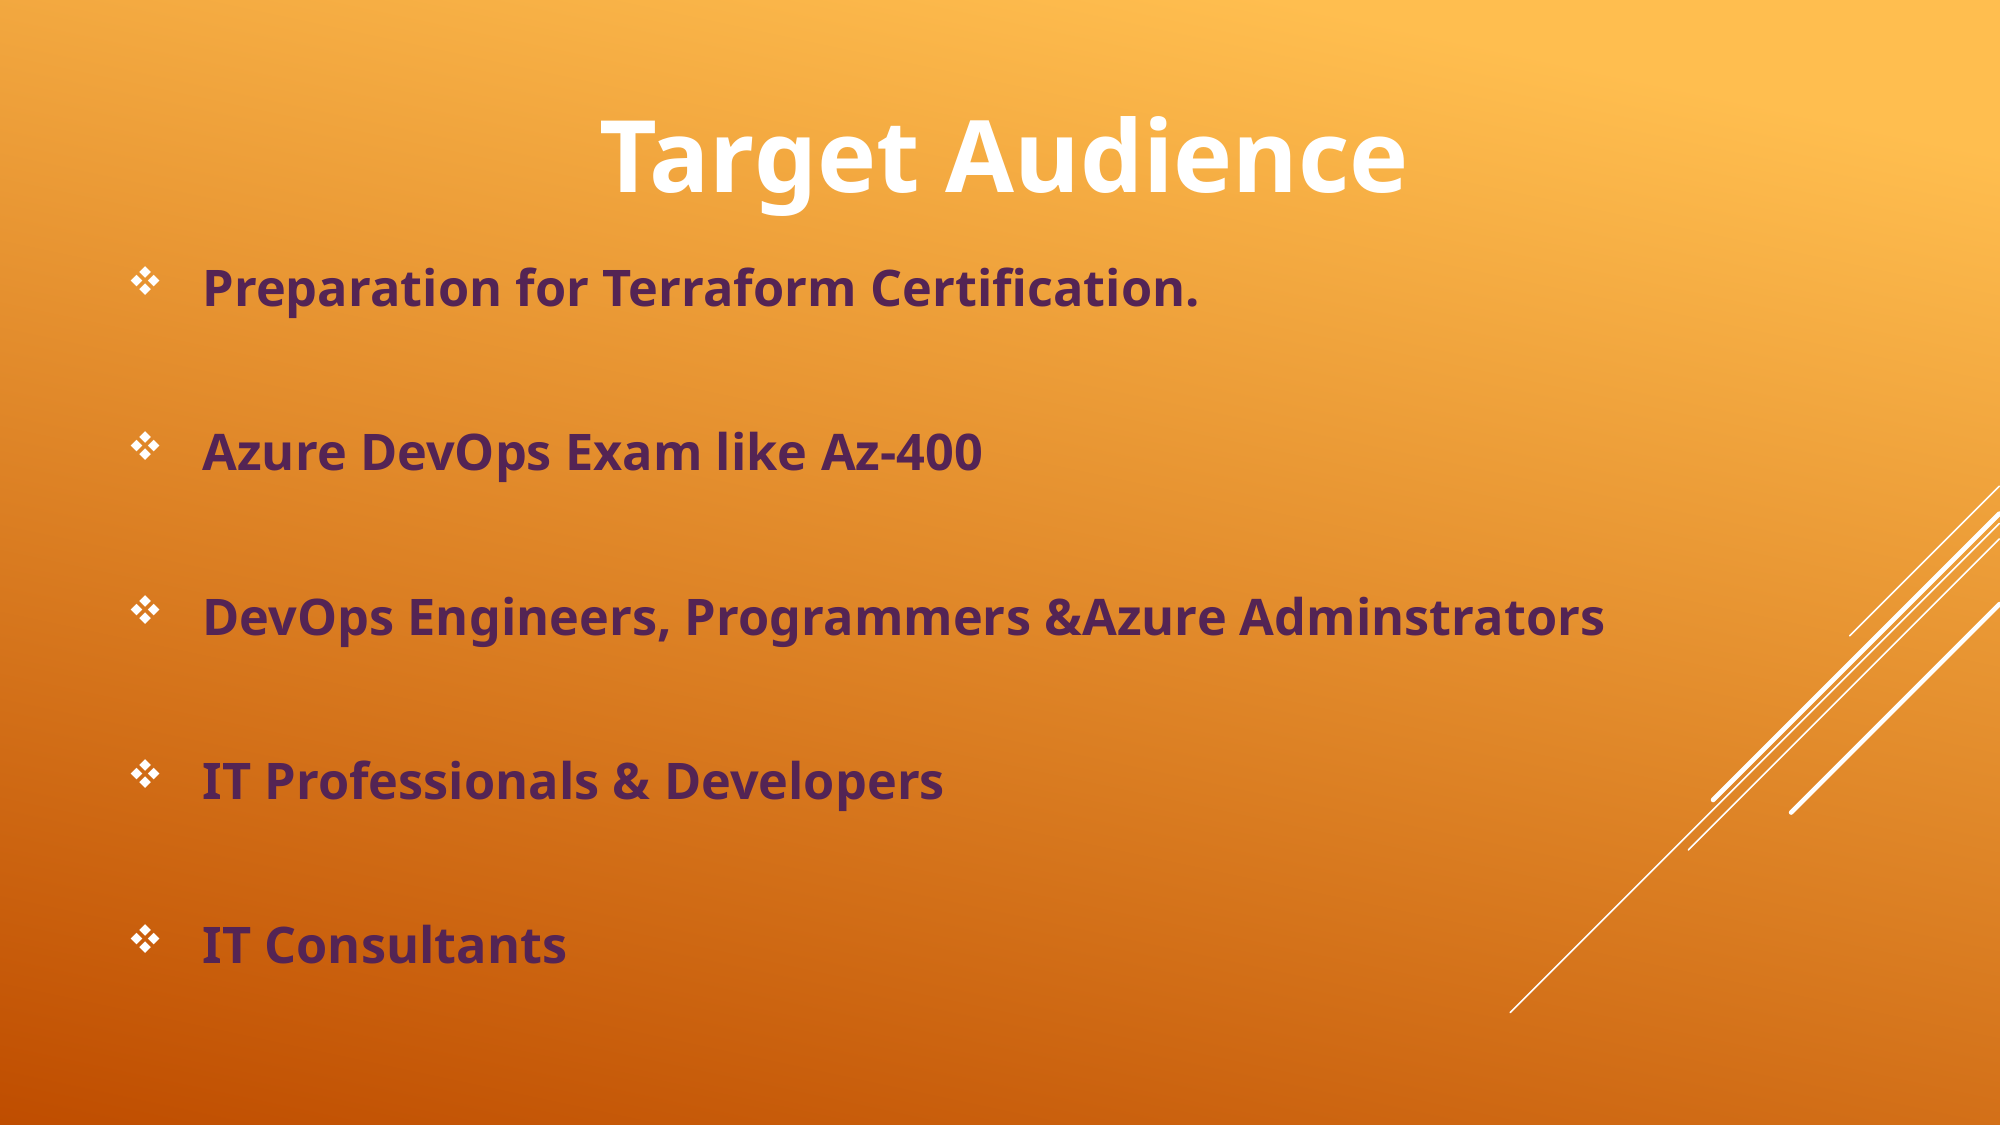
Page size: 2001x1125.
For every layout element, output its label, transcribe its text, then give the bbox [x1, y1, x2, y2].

list Preparation for Terraform Certification. Azure DevOps Exam like Az-400 DevOps Engineers, Programmers &Azure Adminstrators IT Professionals & Developers IT Consultants [112, 248, 1930, 984]
title Target Audience [112, 88, 1897, 220]
